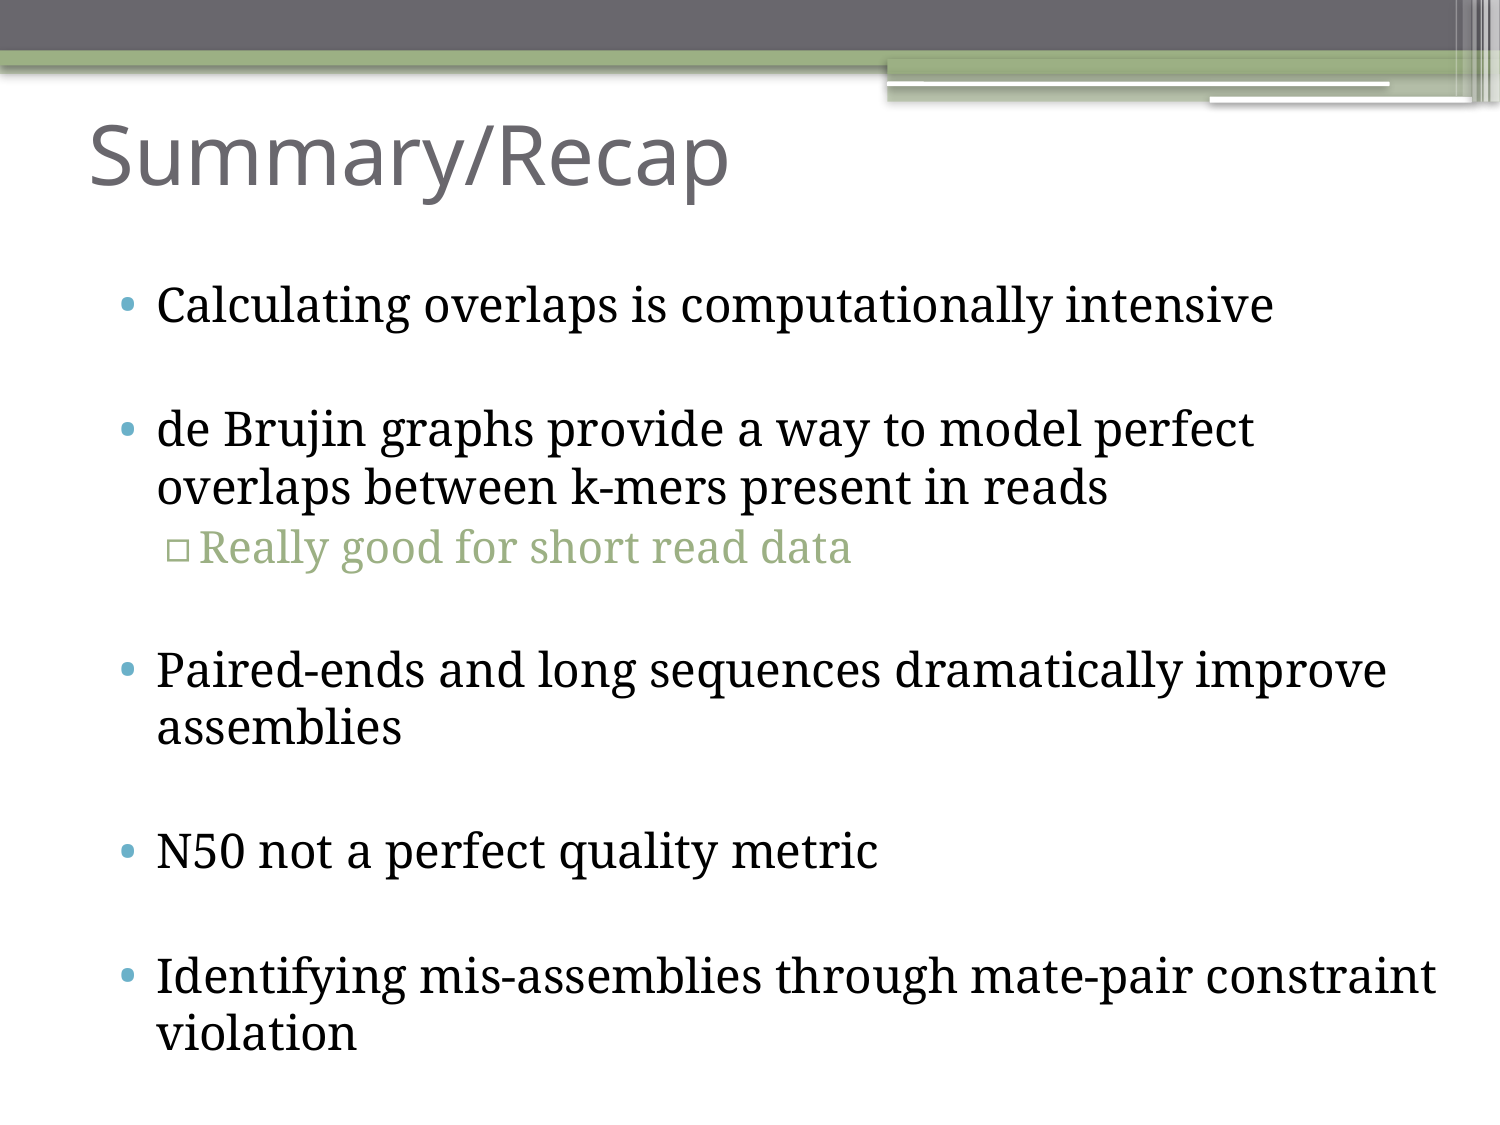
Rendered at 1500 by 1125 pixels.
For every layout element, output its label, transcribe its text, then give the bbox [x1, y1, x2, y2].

title Summary/Recap [88, 101, 1477, 243]
list Calculating overlaps is computationally intensive de Brujin graphs provide a way to model perfect overlaps between k-mers present in reads Really good for short read data Paired-ends and long sequences dramatically improve assemblies N50 not a perfect quality metric Identifying mis-assemblies through mate-pair constraint violation [88, 267, 1471, 1071]
